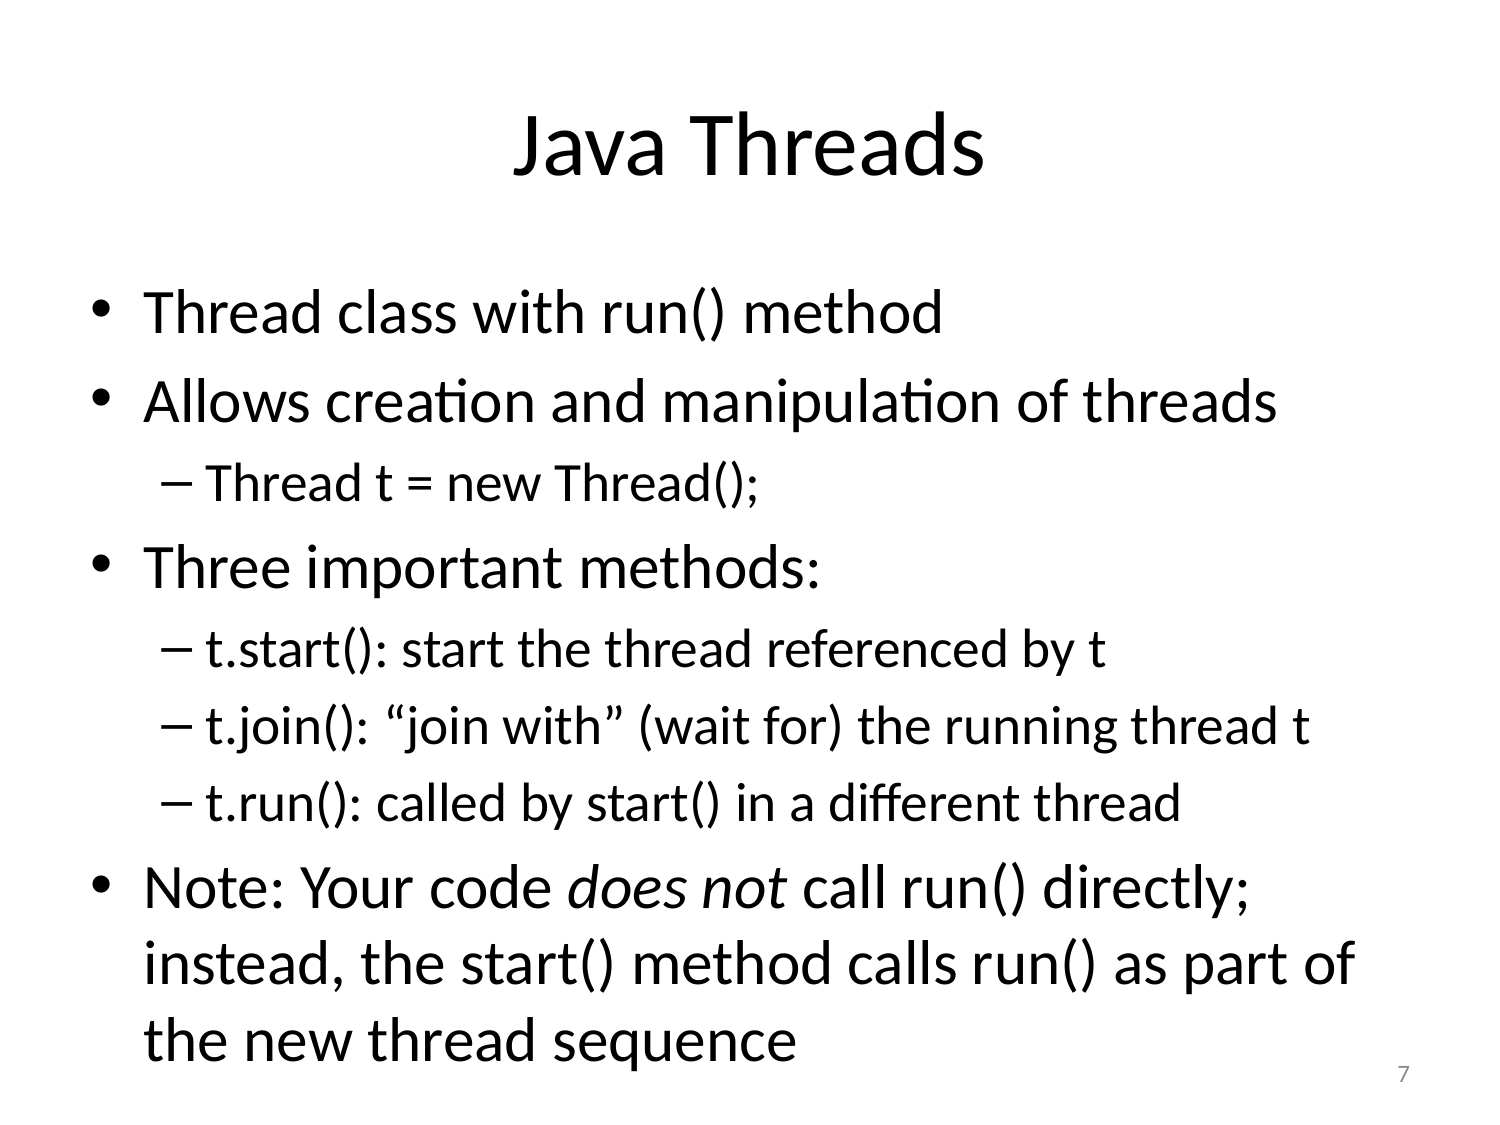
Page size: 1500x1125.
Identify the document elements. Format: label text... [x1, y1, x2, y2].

title Java Threads [75, 45, 1425, 233]
list Thread class with run() method Allows creation and manipulation of threads Thread t = new Thread(); Three important methods: t.start(): start the thread referenced by t t.join(): “join with” (wait for) the running thread t t.run(): called by start() in a different thread Note: Your code does not call run() directly; instead, the start() method calls run() as part of the new thread sequence [75, 262, 1425, 1088]
slide_number 7 [1074, 1042, 1425, 1103]
